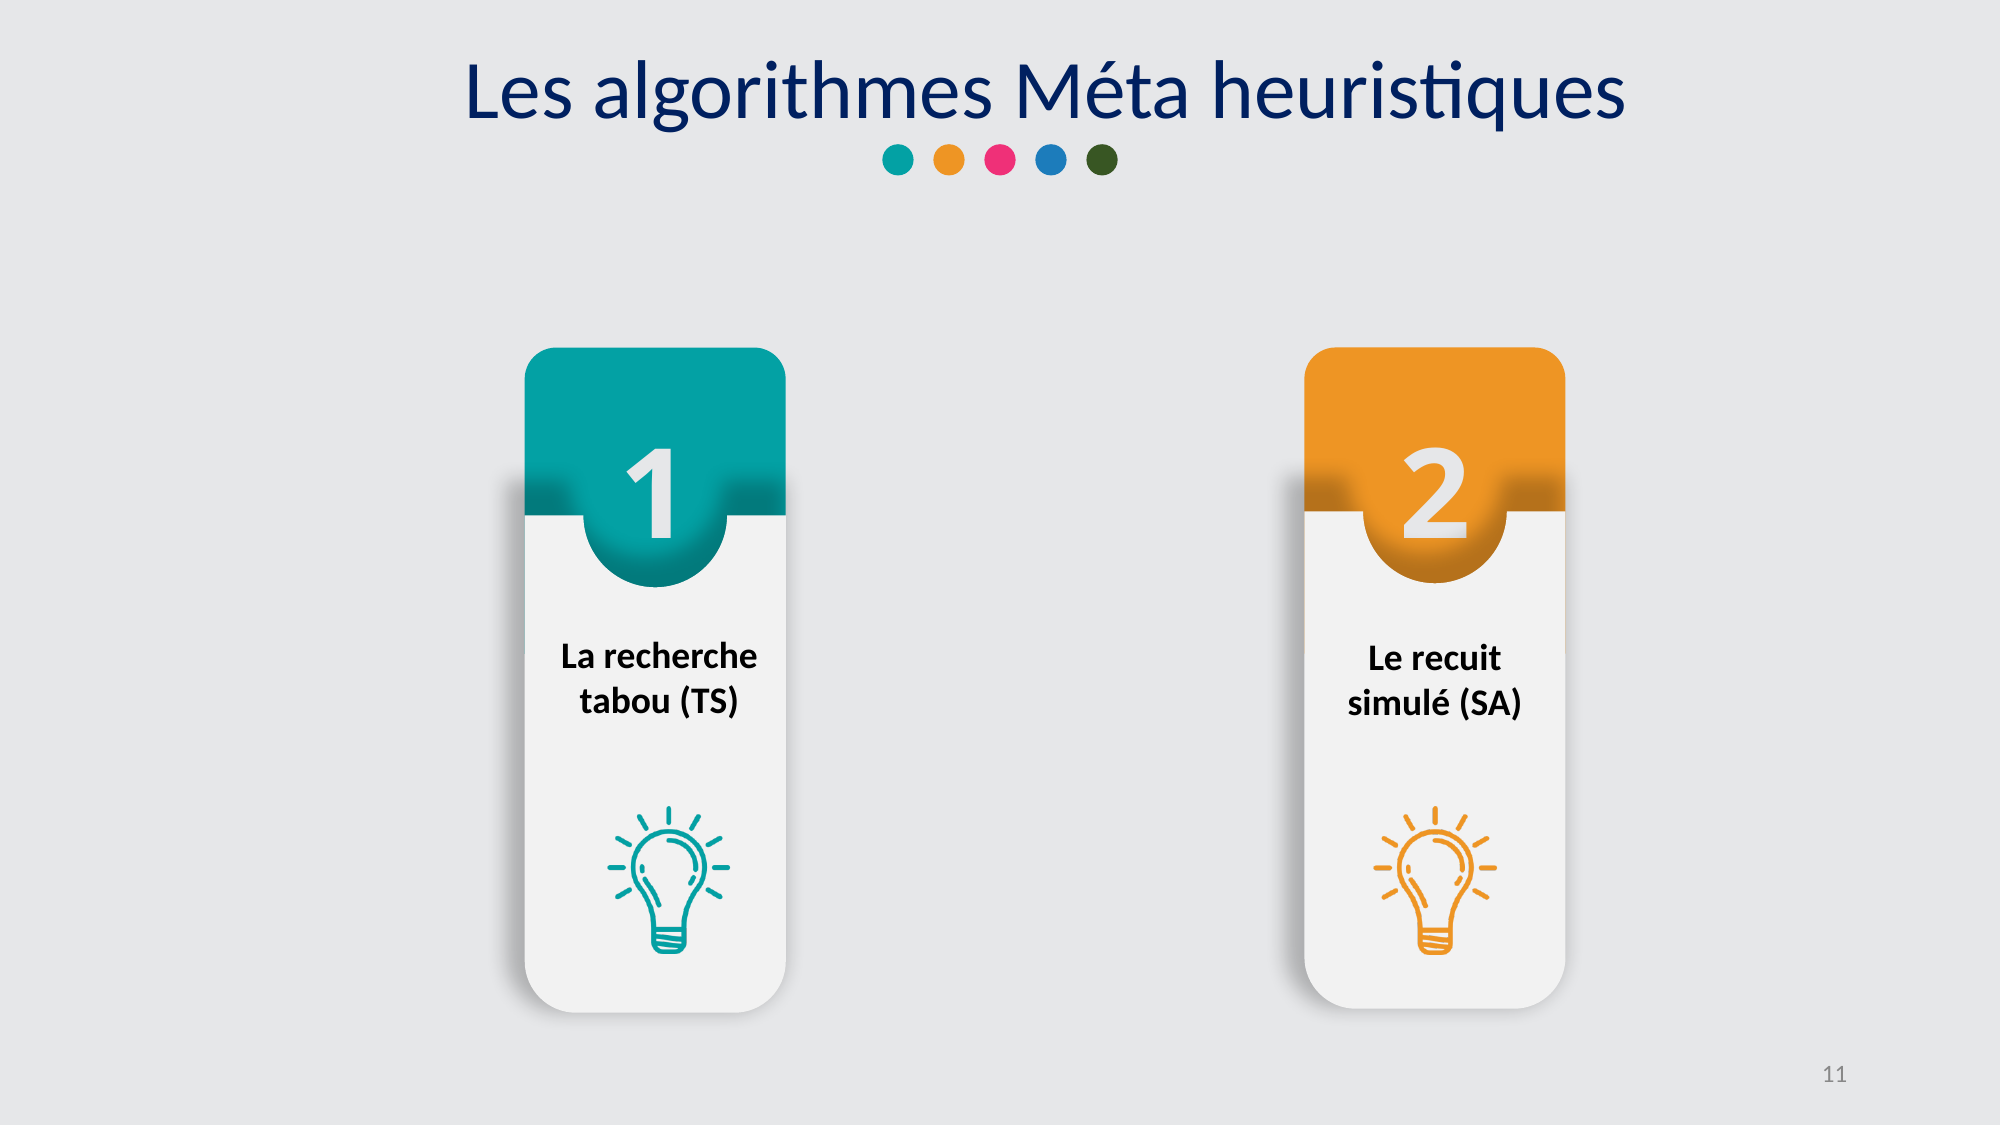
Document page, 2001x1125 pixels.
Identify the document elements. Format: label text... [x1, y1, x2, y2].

picture [594, 805, 743, 954]
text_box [1286, 342, 1584, 654]
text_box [506, 342, 804, 655]
text_box [524, 783, 786, 1013]
text_box Les algorithmes Méta heuristiques [448, 27, 1644, 143]
picture [1360, 805, 1510, 955]
text_box [1304, 784, 1566, 1009]
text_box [402, 622, 791, 775]
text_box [882, 143, 1118, 176]
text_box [1304, 624, 1566, 777]
slide_number ‹#› [1412, 1042, 1863, 1103]
